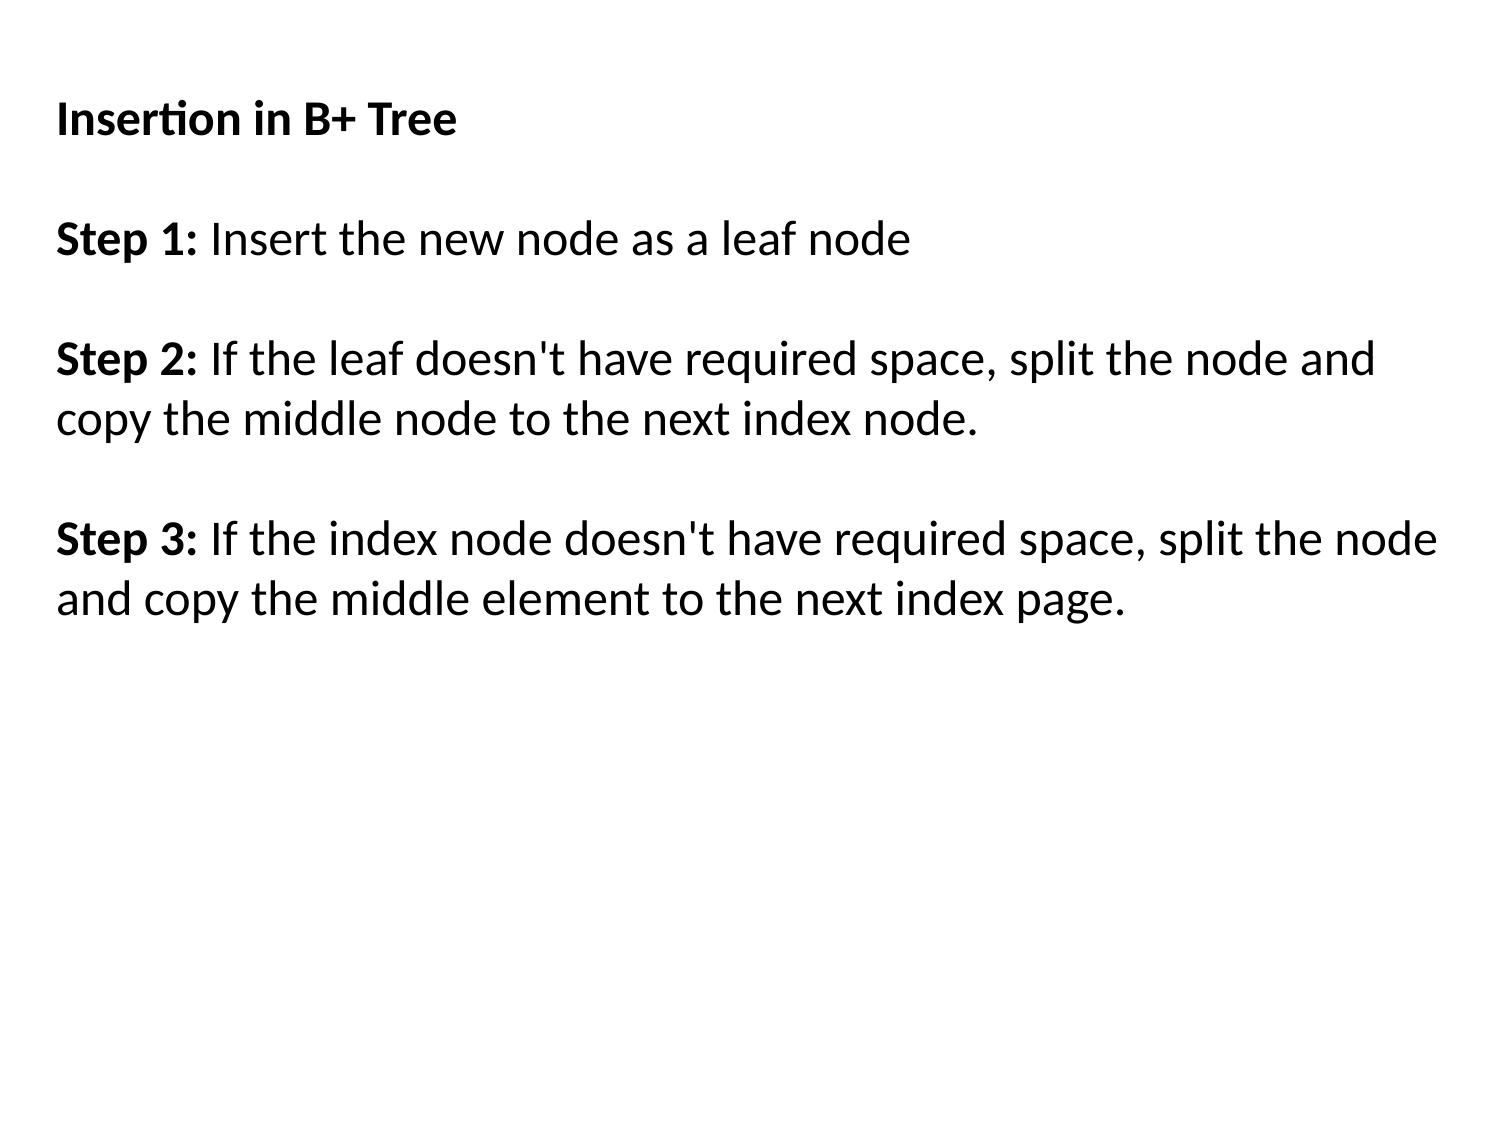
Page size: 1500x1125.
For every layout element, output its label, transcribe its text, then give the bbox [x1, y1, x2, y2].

text_box Insertion in B+ Tree Step 1: Insert the new node as a leaf node Step 2: If the leaf doesn't have required space, split the node and copy the middle node to the next index node. Step 3: If the index node doesn't have required space, split the node and copy the middle element to the next index page. [41, 78, 1459, 633]
